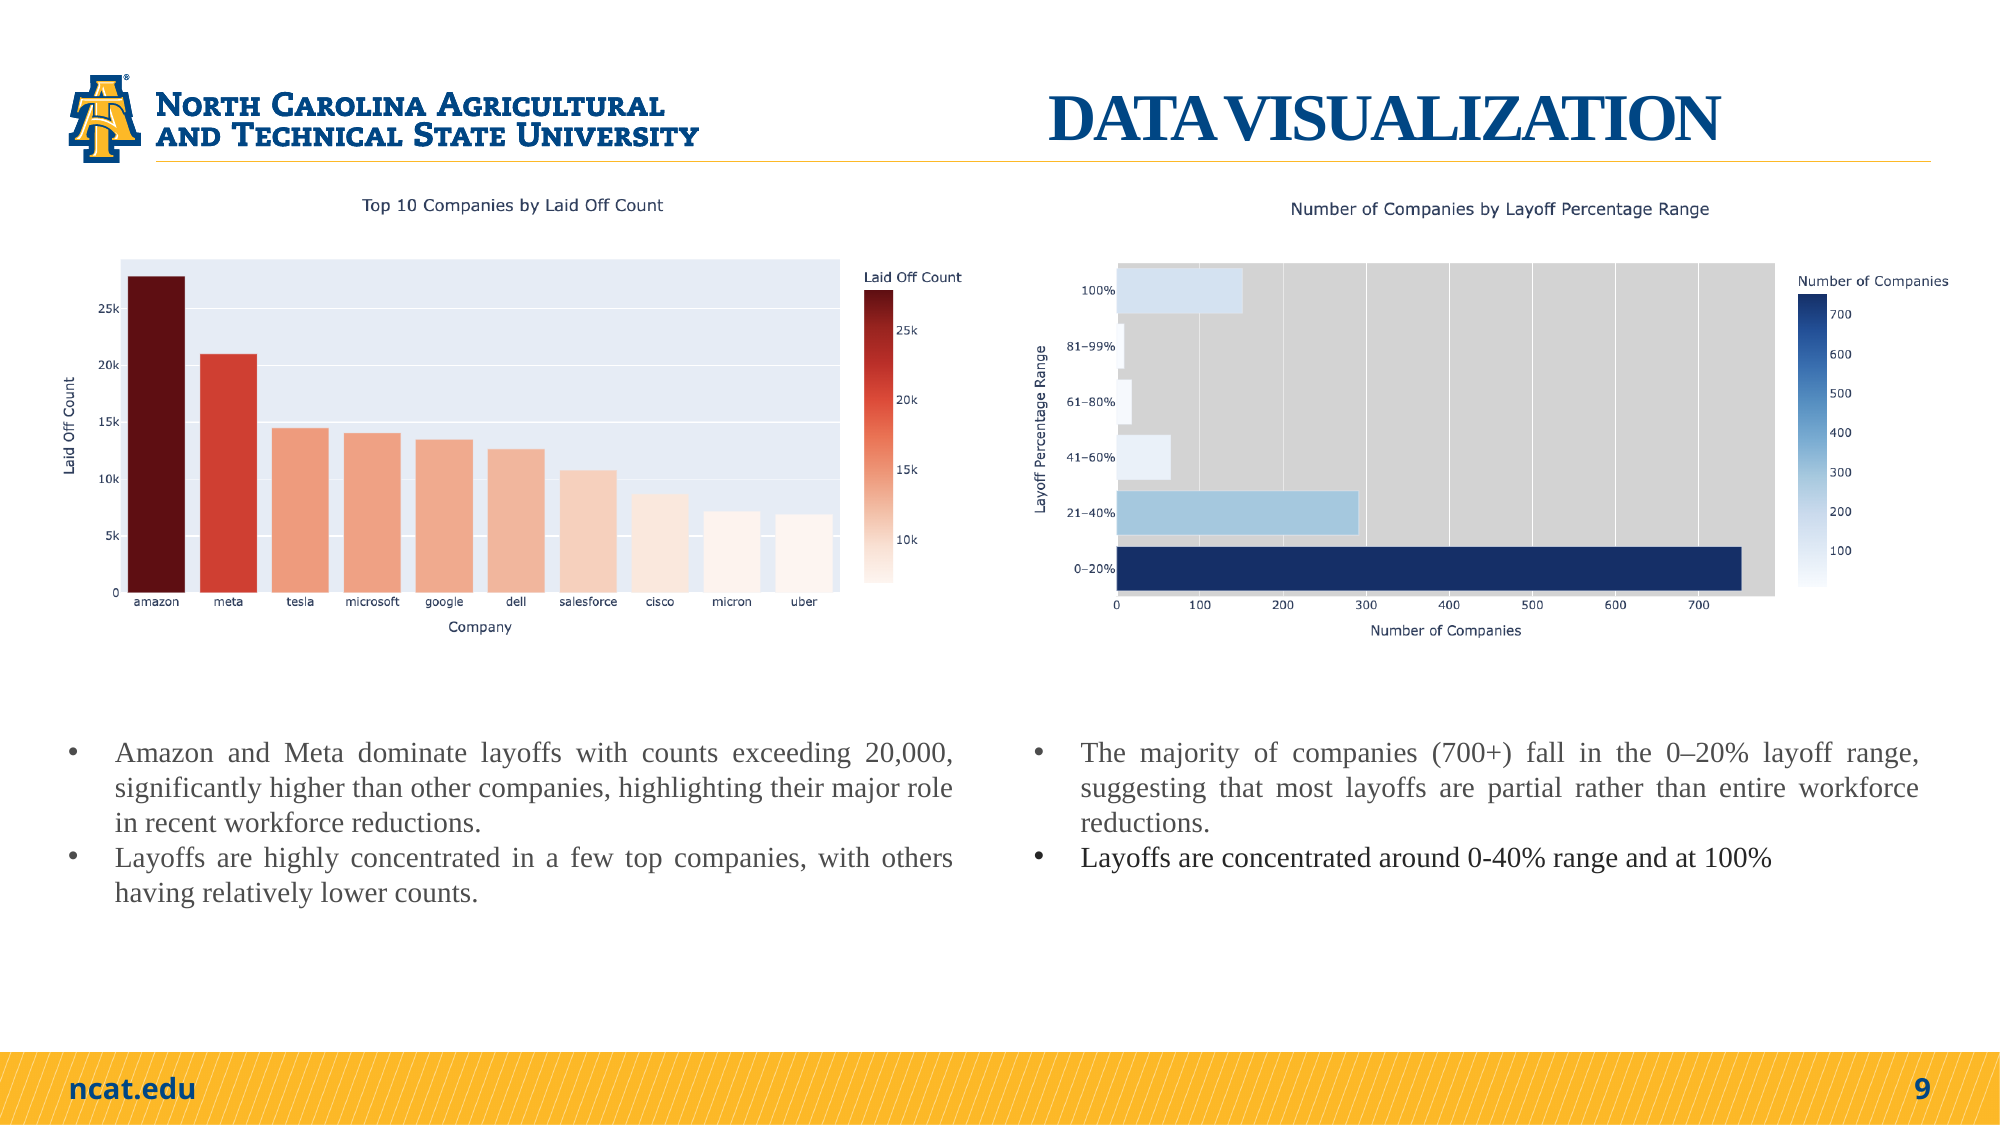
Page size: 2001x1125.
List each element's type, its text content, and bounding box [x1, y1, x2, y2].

slide_number 9 [1851, 1065, 1932, 1116]
text_box The majority of companies (700+) fall in the 0–20% layoff range, suggesting that most layoffs are partial rather than entire workforce reductions. Layoffs are concentrated around 0-40% range and at 100% [1019, 725, 1935, 881]
picture [53, 192, 970, 643]
text_box Amazon and Meta dominate layoffs with counts exceeding 20,000, significantly higher than other companies, highlighting their major role in recent workforce reductions. Layoffs are highly concentrated in a few top companies, with others having relatively lower counts. [53, 725, 970, 916]
list DATA VISUALIZATION [920, 75, 1852, 157]
picture [0, 1052, 2000, 1125]
picture [1018, 192, 1951, 643]
